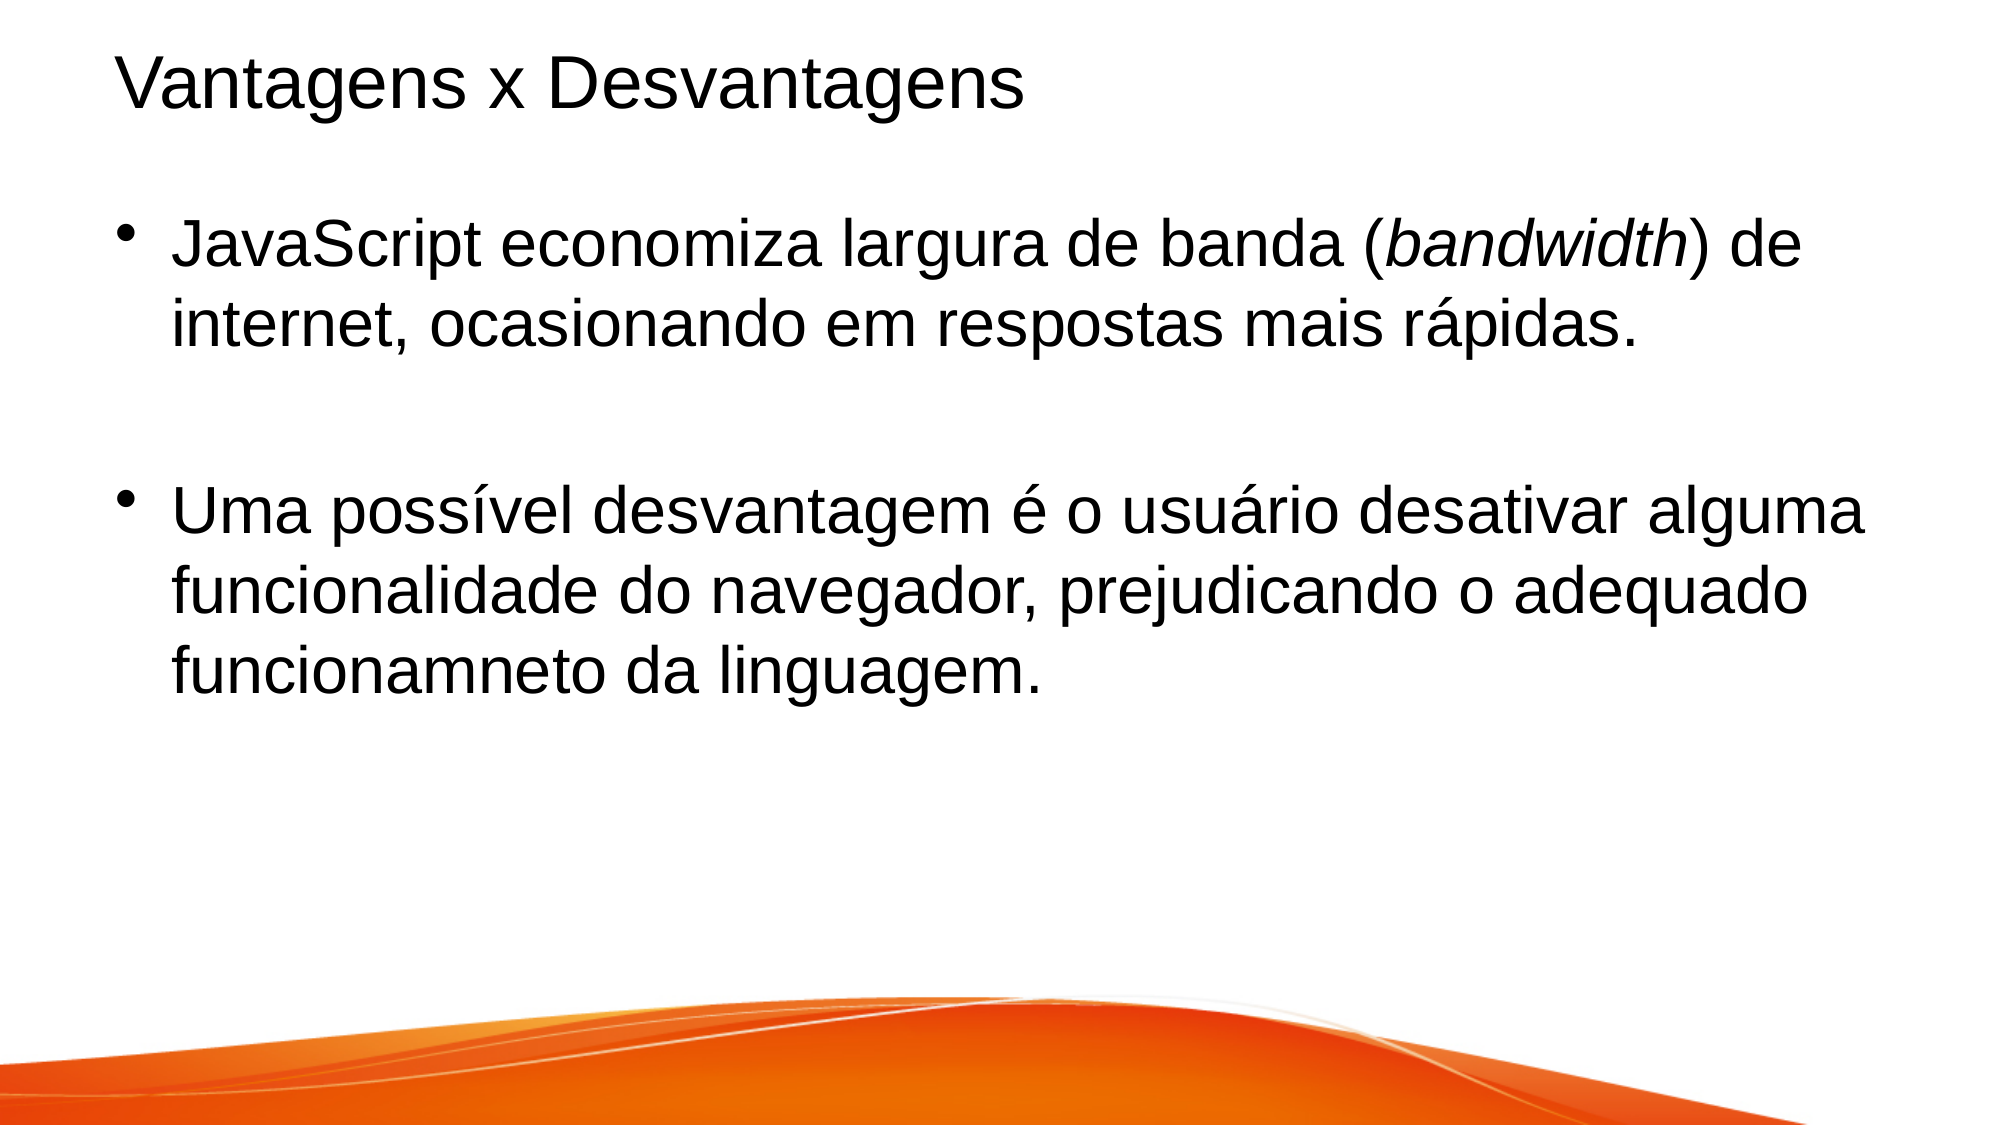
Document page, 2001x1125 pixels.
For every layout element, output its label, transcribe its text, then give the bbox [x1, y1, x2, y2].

title Vantagens x Desvantagens [99, 30, 1901, 127]
picture [0, 0, 2000, 1125]
list JavaScript economiza largura de banda (bandwidth) de internet, ocasionando em respostas mais rápidas. Uma possível desvantagem é o usuário desativar alguma funcionalidade do navegador, prejudicando o adequado funcionamneto da linguagem. [99, 192, 1901, 1006]
